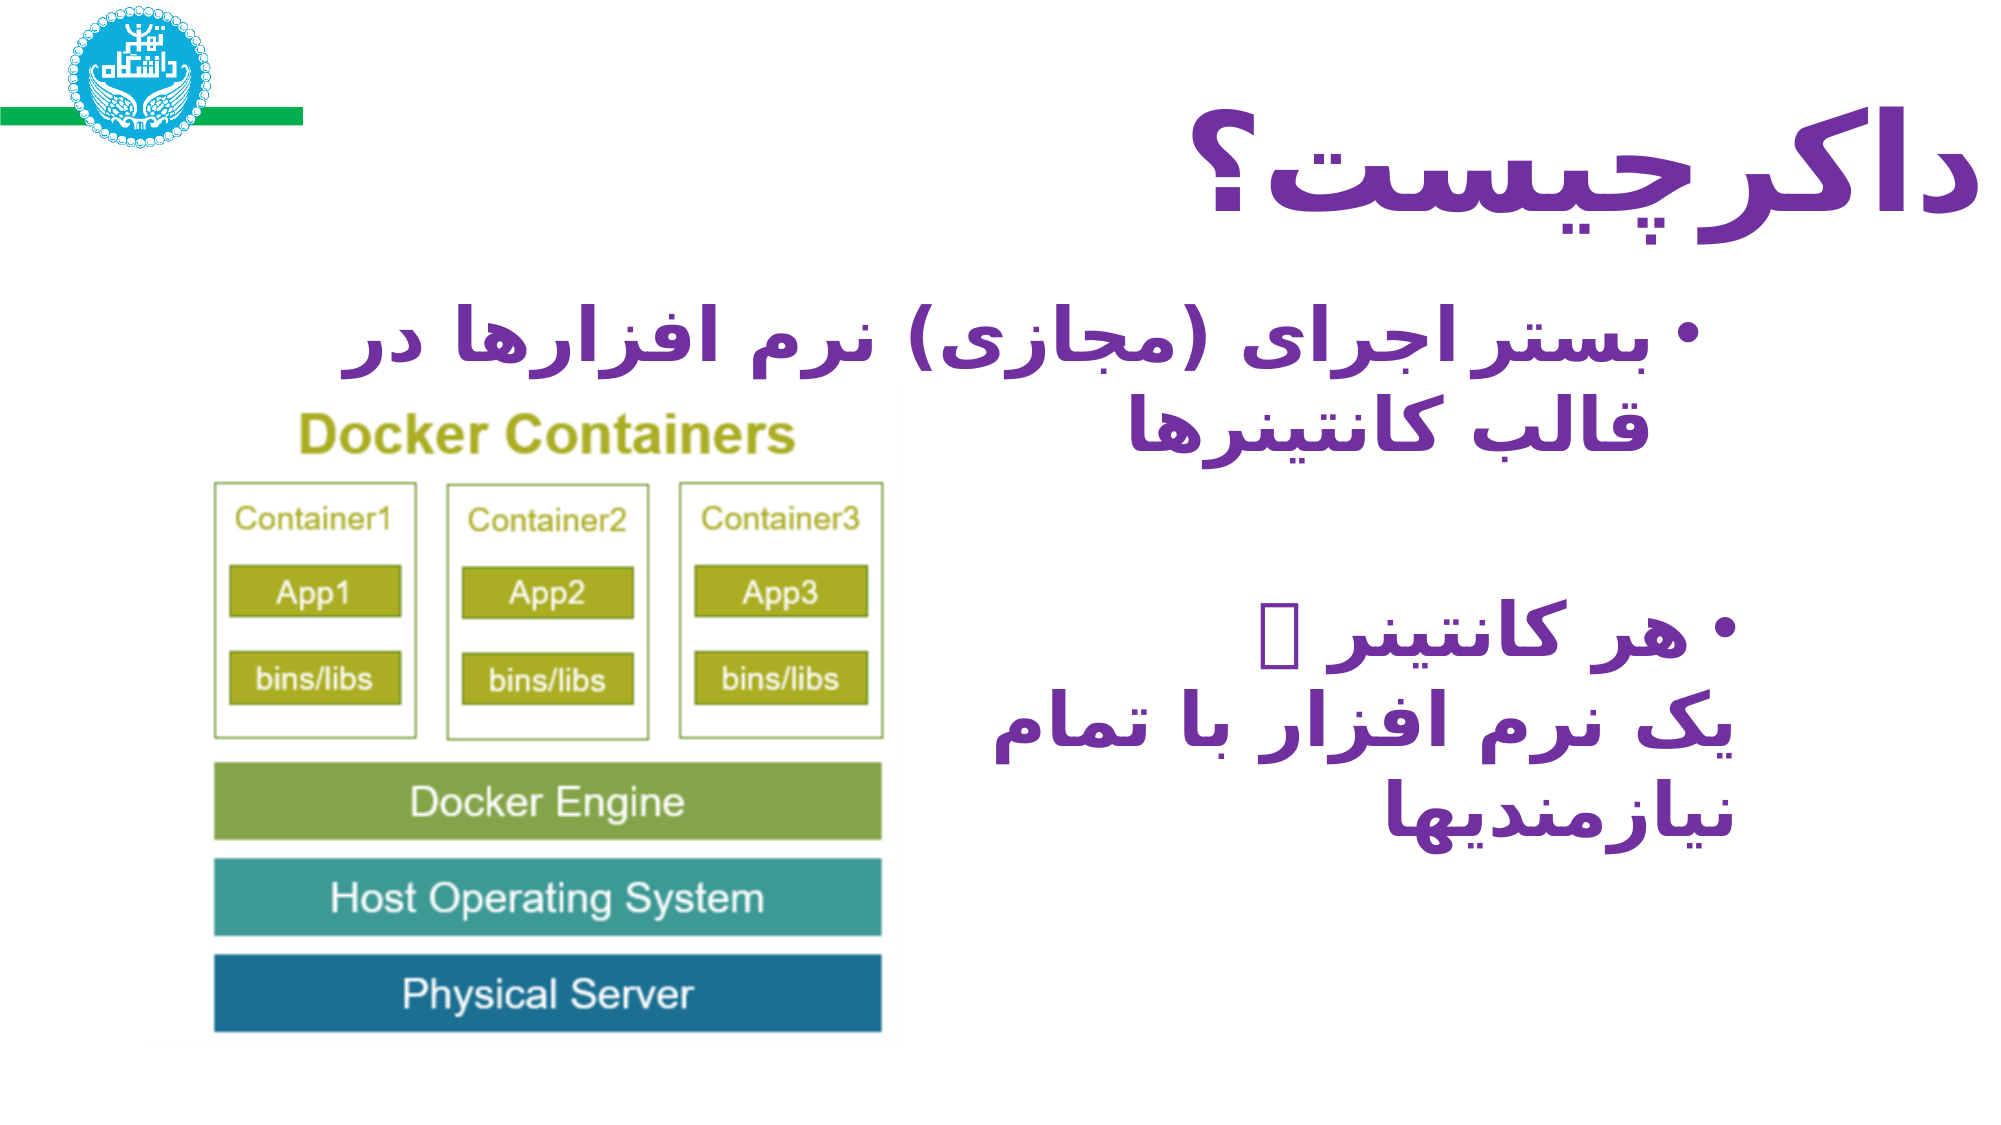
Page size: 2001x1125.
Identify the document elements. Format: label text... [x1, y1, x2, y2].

picture [98, 82, 136, 112]
picture [118, 52, 158, 77]
picture [144, 81, 183, 114]
picture [124, 25, 162, 53]
picture [99, 19, 106, 26]
picture [113, 117, 130, 127]
text_box داکرچیست؟ [1168, 66, 2000, 247]
picture [12, 4, 422, 149]
picture [104, 92, 112, 98]
picture [153, 105, 163, 110]
picture [103, 66, 114, 77]
picture [167, 62, 176, 77]
picture [133, 119, 147, 129]
text_box بستر اجرای (مجازی) نرم افزارها در قالب کانتینرها [125, 278, 1792, 474]
text_box هر کانتینر  یک نرم افزار با تمام نیازمندیها [907, 574, 1829, 994]
picture [169, 102, 183, 111]
picture [151, 117, 162, 127]
picture [142, 384, 903, 1046]
